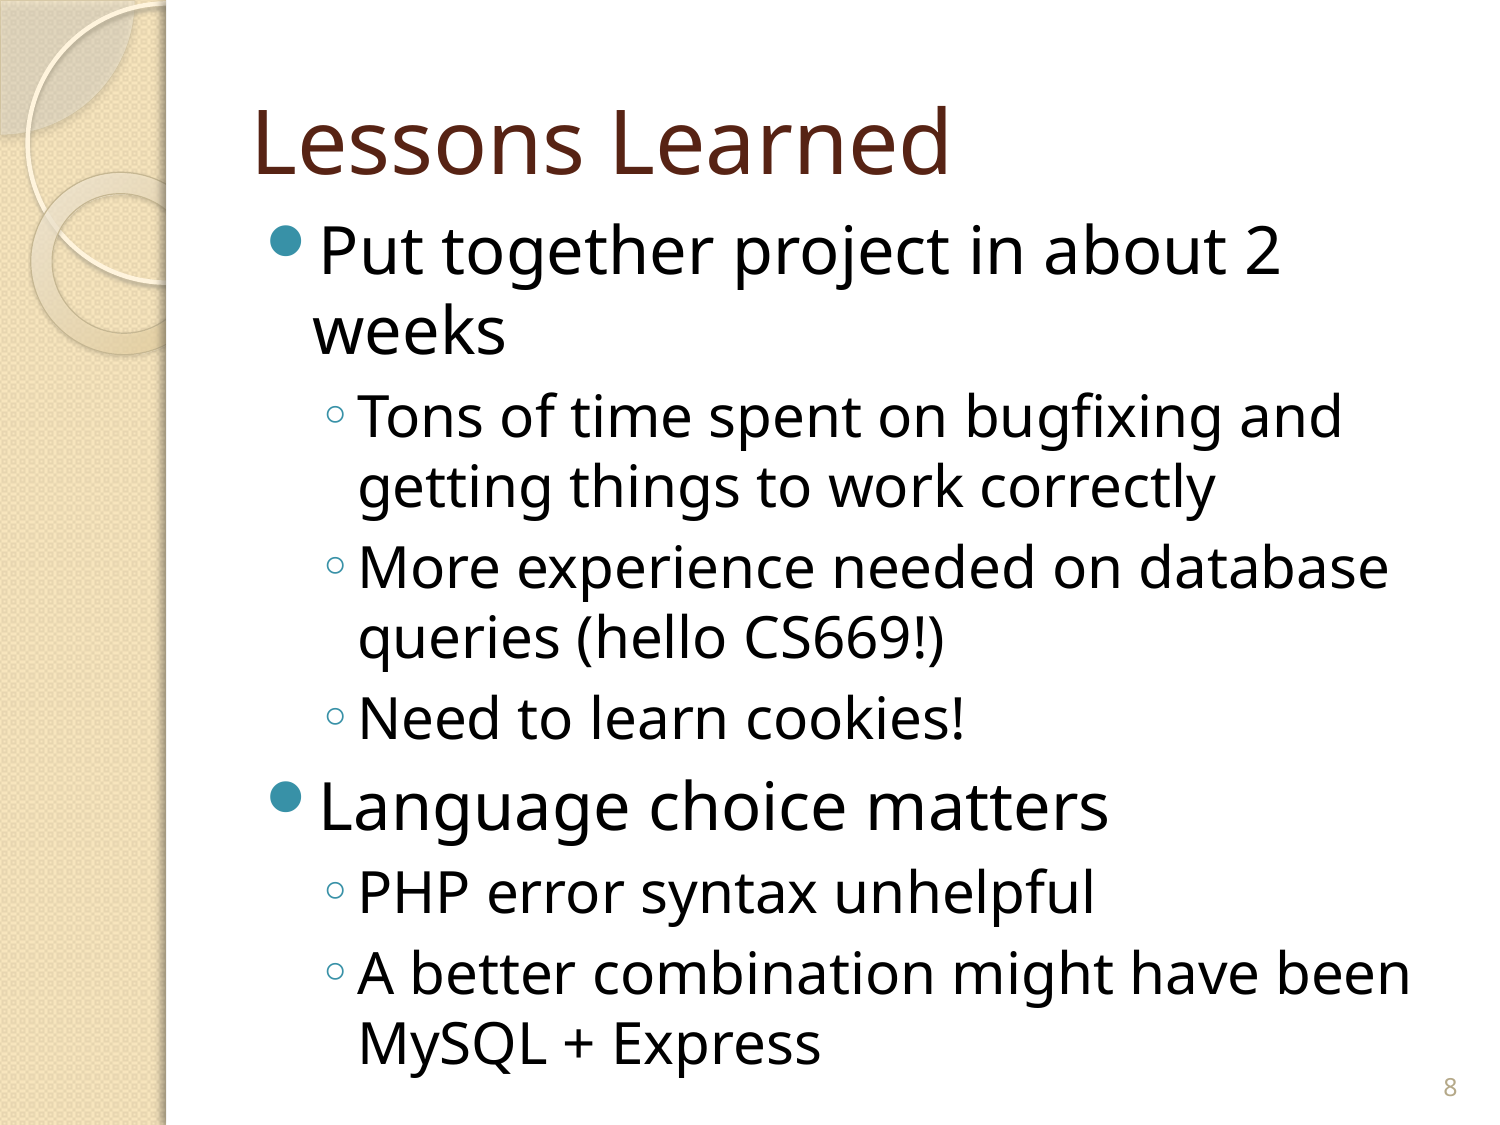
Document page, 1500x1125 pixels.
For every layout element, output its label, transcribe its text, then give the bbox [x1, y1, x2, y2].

list Put together project in about 2 weeks Tons of time spent on bugfixing and getting things to work correctly More experience needed on database queries (hello CS669!) Need to learn cookies! Language choice matters PHP error syntax unhelpful A better combination might have been MySQL + Express [237, 200, 1468, 1100]
slide_number 8 [1413, 1034, 1488, 1113]
title Lessons Learned [235, 45, 1466, 233]
